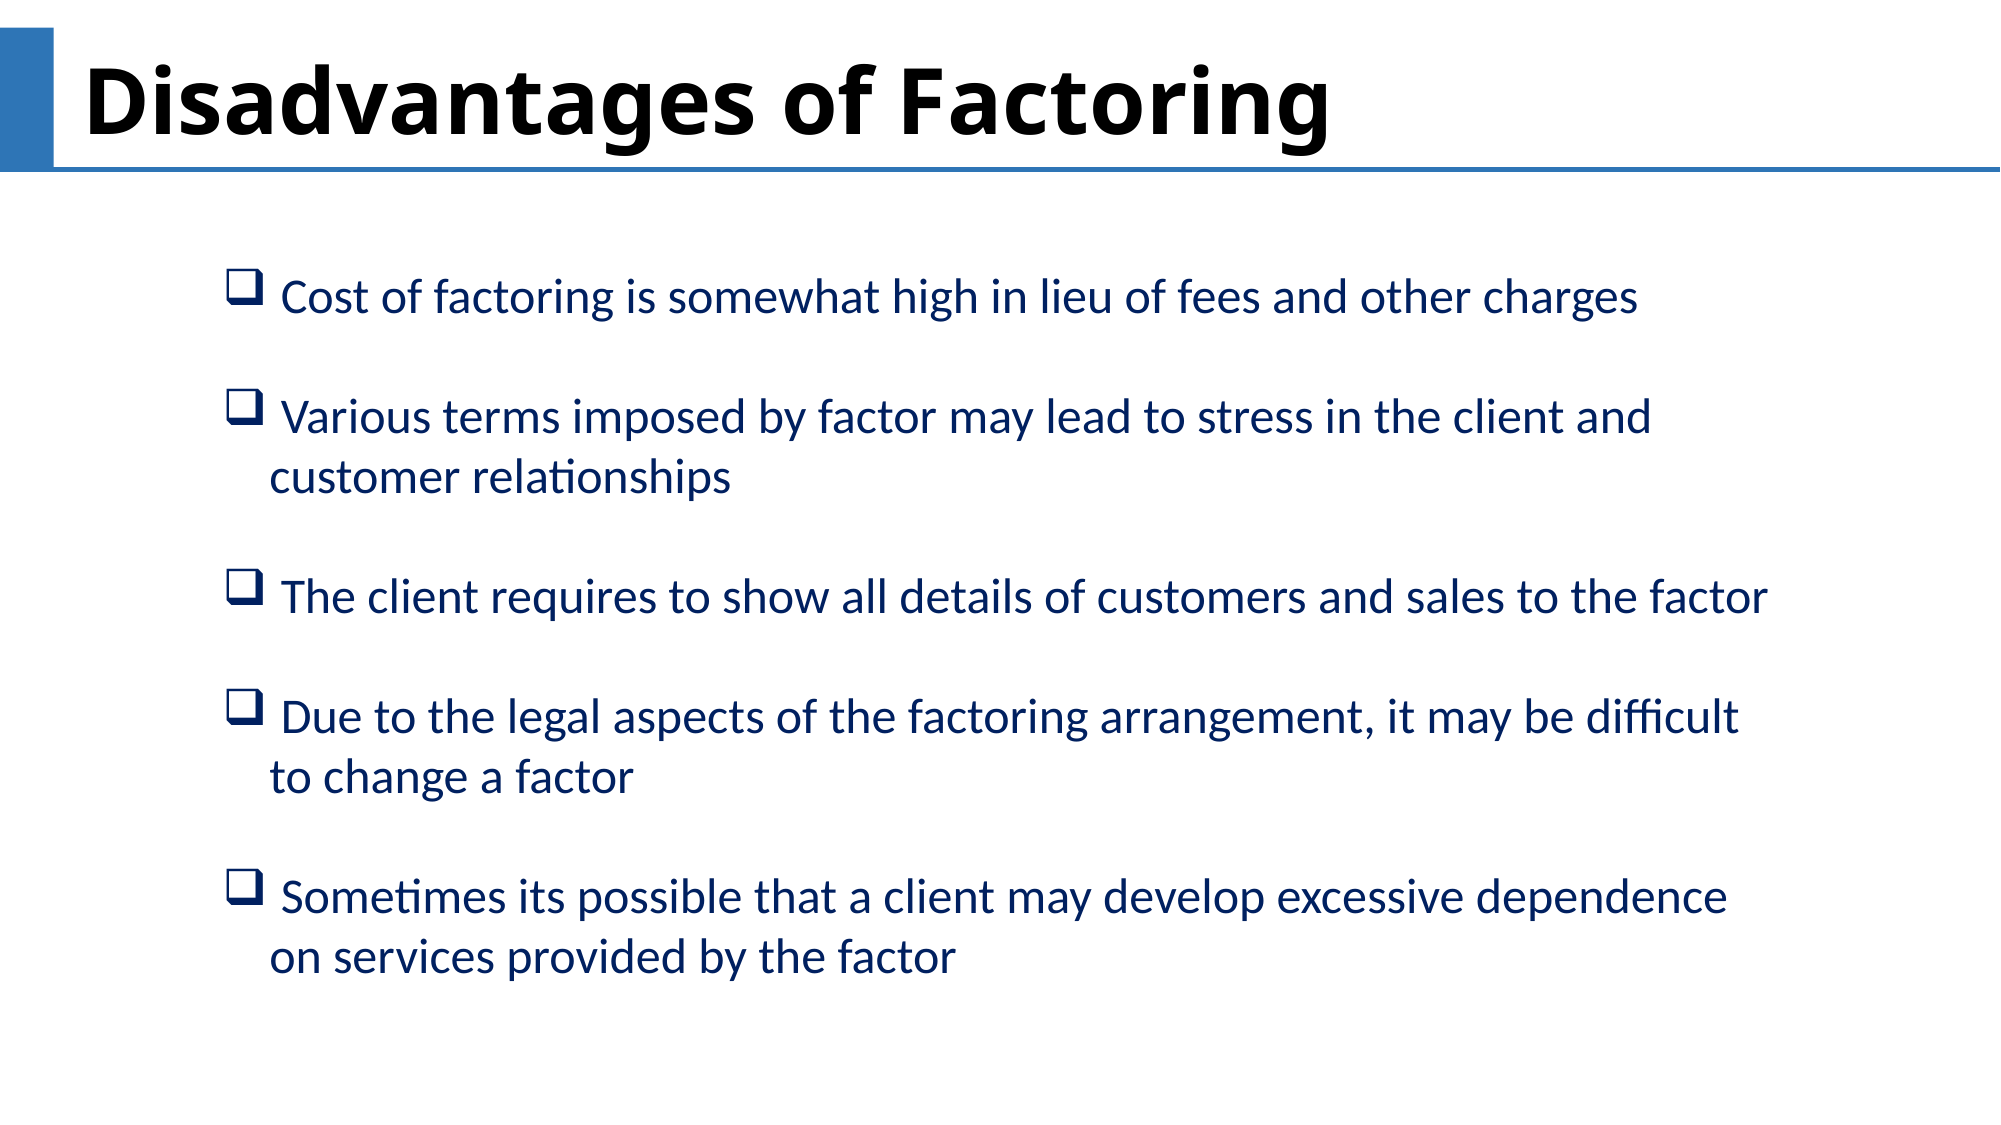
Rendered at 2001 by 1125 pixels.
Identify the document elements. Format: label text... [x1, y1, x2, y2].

text_box Cost of factoring is somewhat high in lieu of fees and other charges Various terms imposed by factor may lead to stress in the client and customer relationships The client requires to show all details of customers and sales to the factor Due to the legal aspects of the factoring arrangement, it may be difficult to change a factor Sometimes its possible that a client may develop excessive dependence on services provided by the factor [207, 256, 1793, 1082]
text_box [0, 27, 55, 167]
text_box Disadvantages of Factoring [67, 35, 1758, 160]
